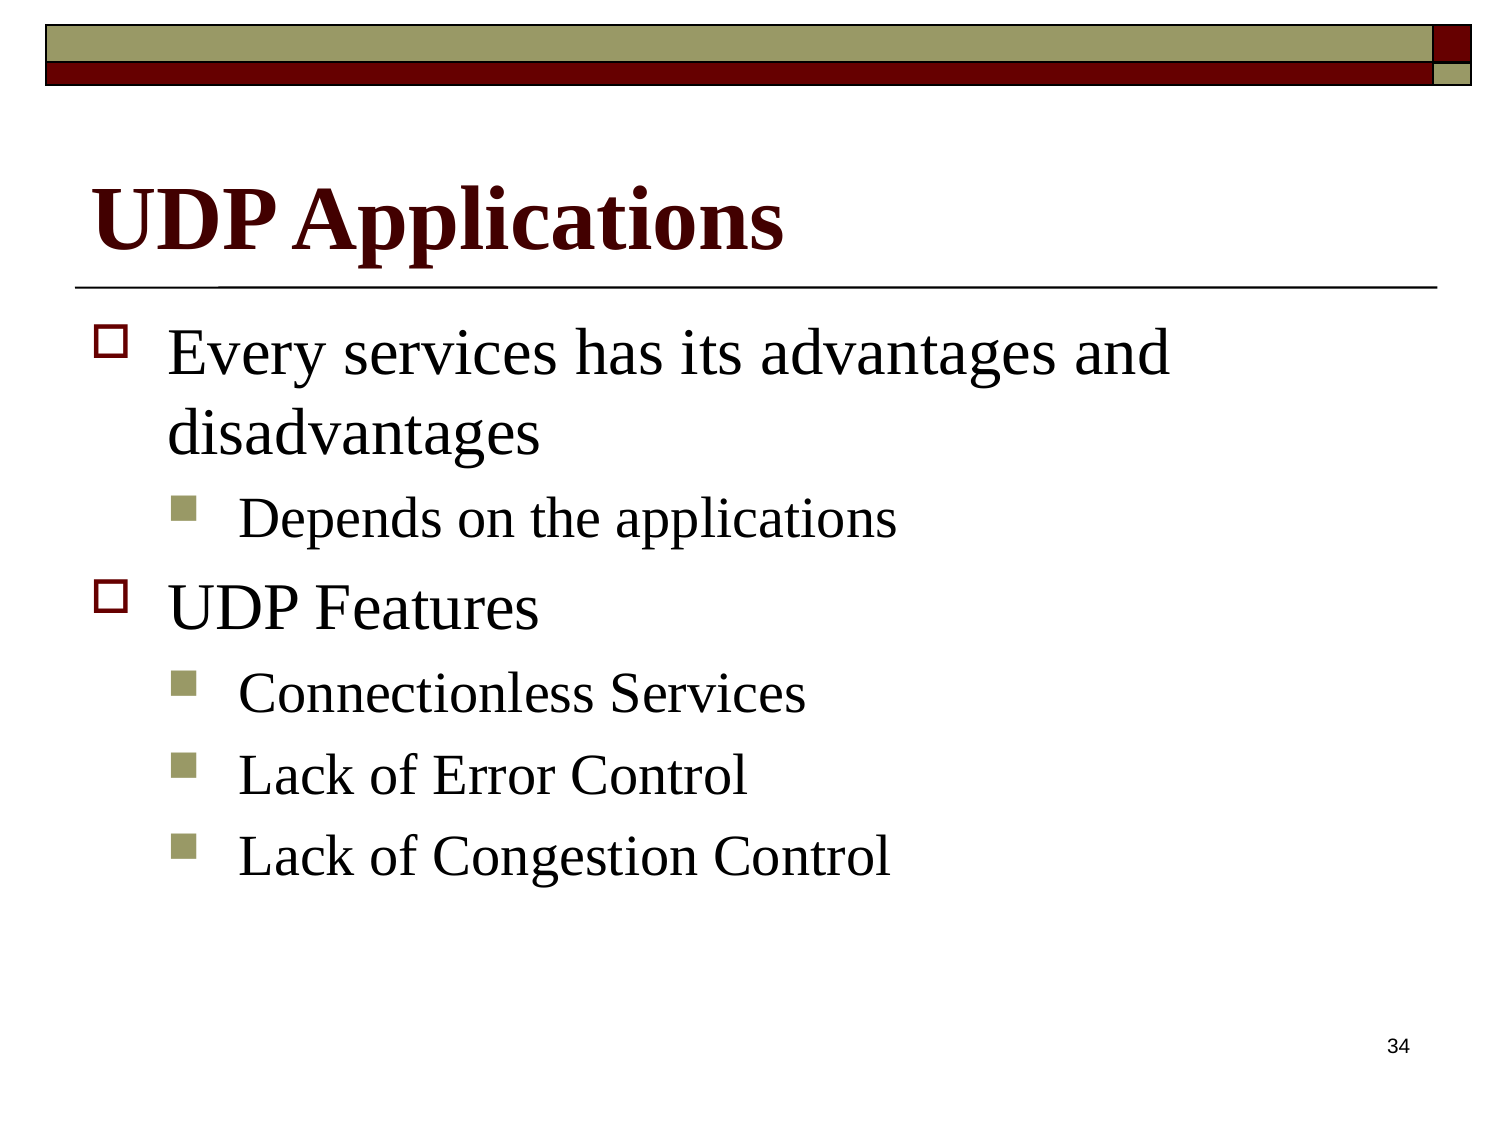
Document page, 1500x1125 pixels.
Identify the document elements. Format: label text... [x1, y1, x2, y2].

list Every services has its advantages and disadvantages Depends on the applications UDP Features Connectionless Services Lack of Error Control Lack of Congestion Control [74, 299, 1426, 1006]
title UDP Applications [74, 87, 1426, 276]
slide_number 34 [1112, 1024, 1426, 1101]
